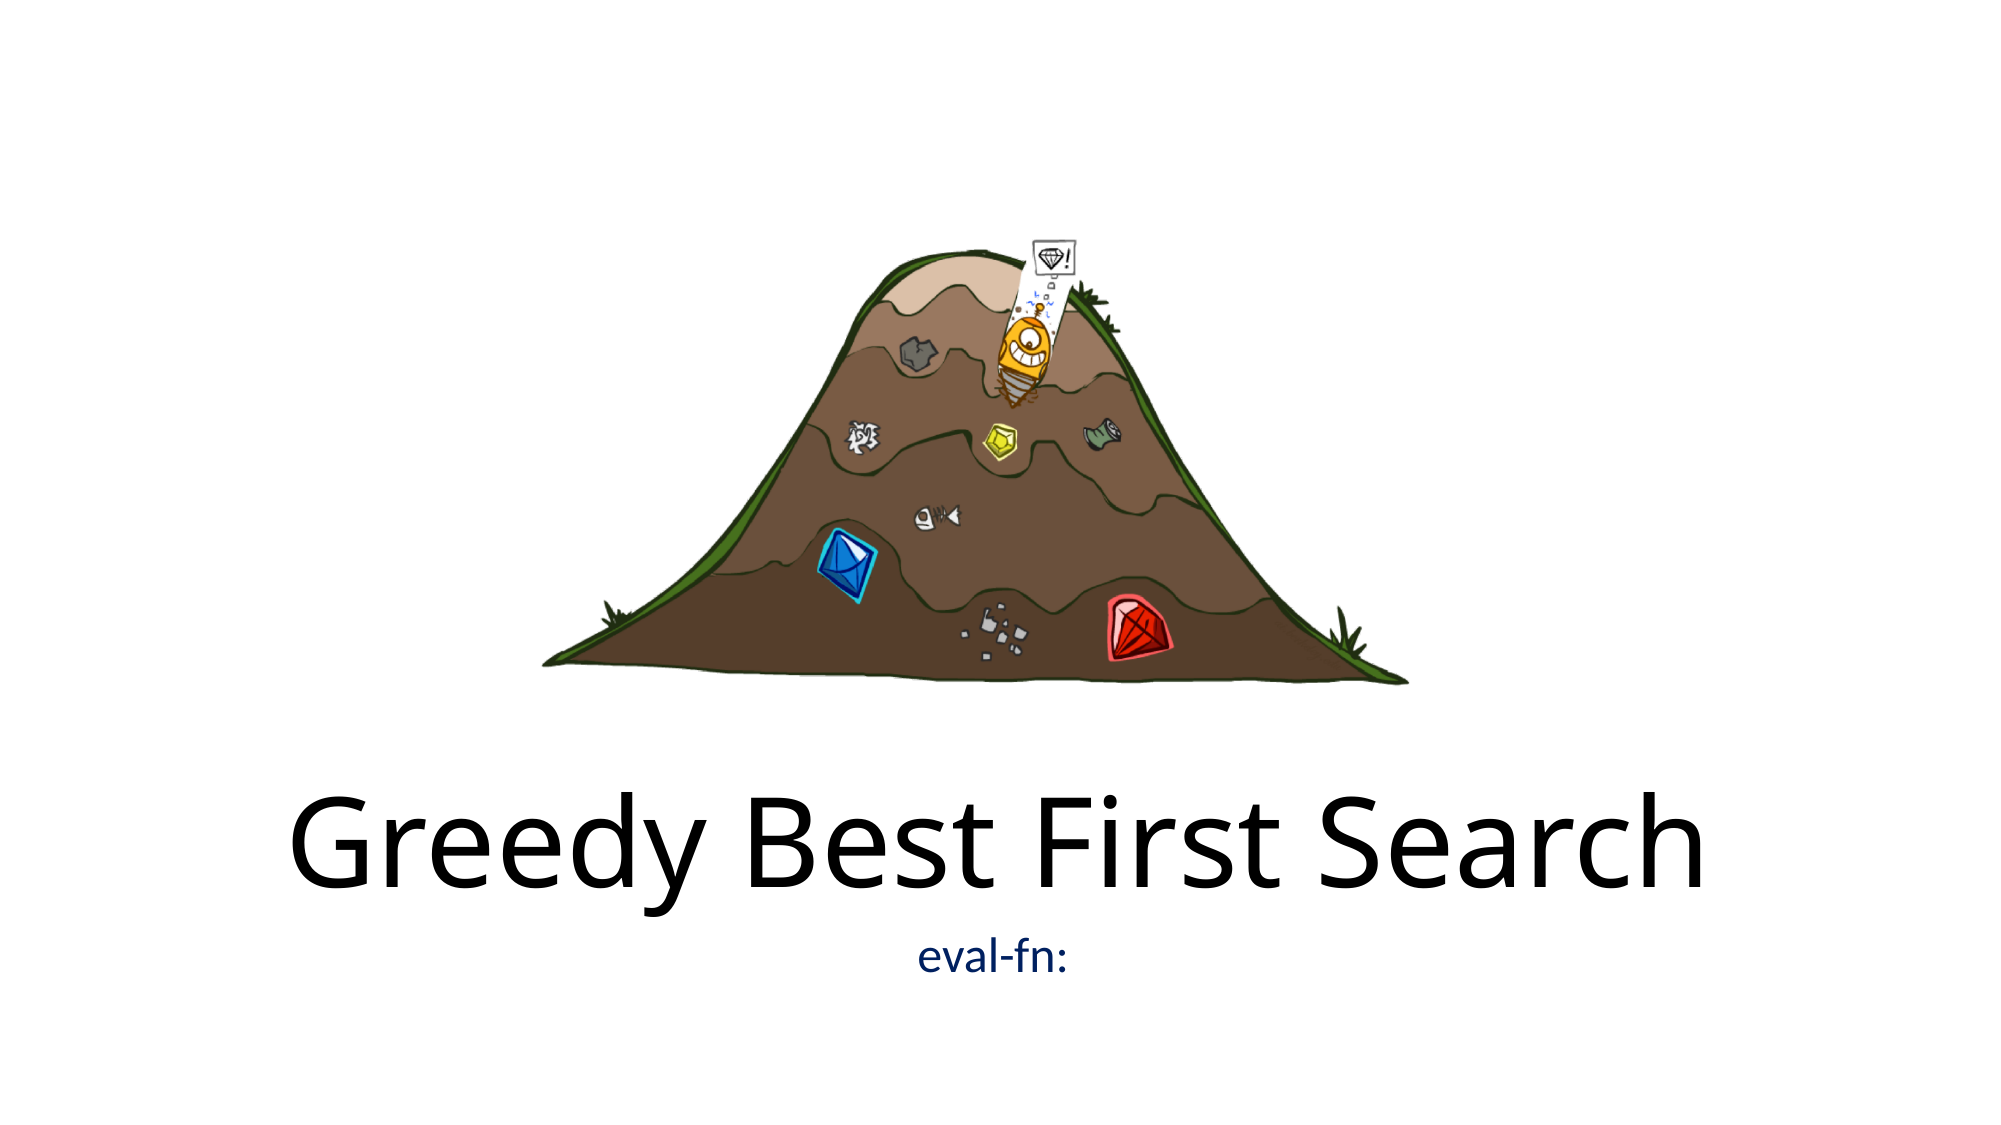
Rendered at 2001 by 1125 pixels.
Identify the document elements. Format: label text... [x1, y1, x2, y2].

title Greedy Best First Search [136, 454, 1862, 923]
picture [508, 25, 1420, 760]
